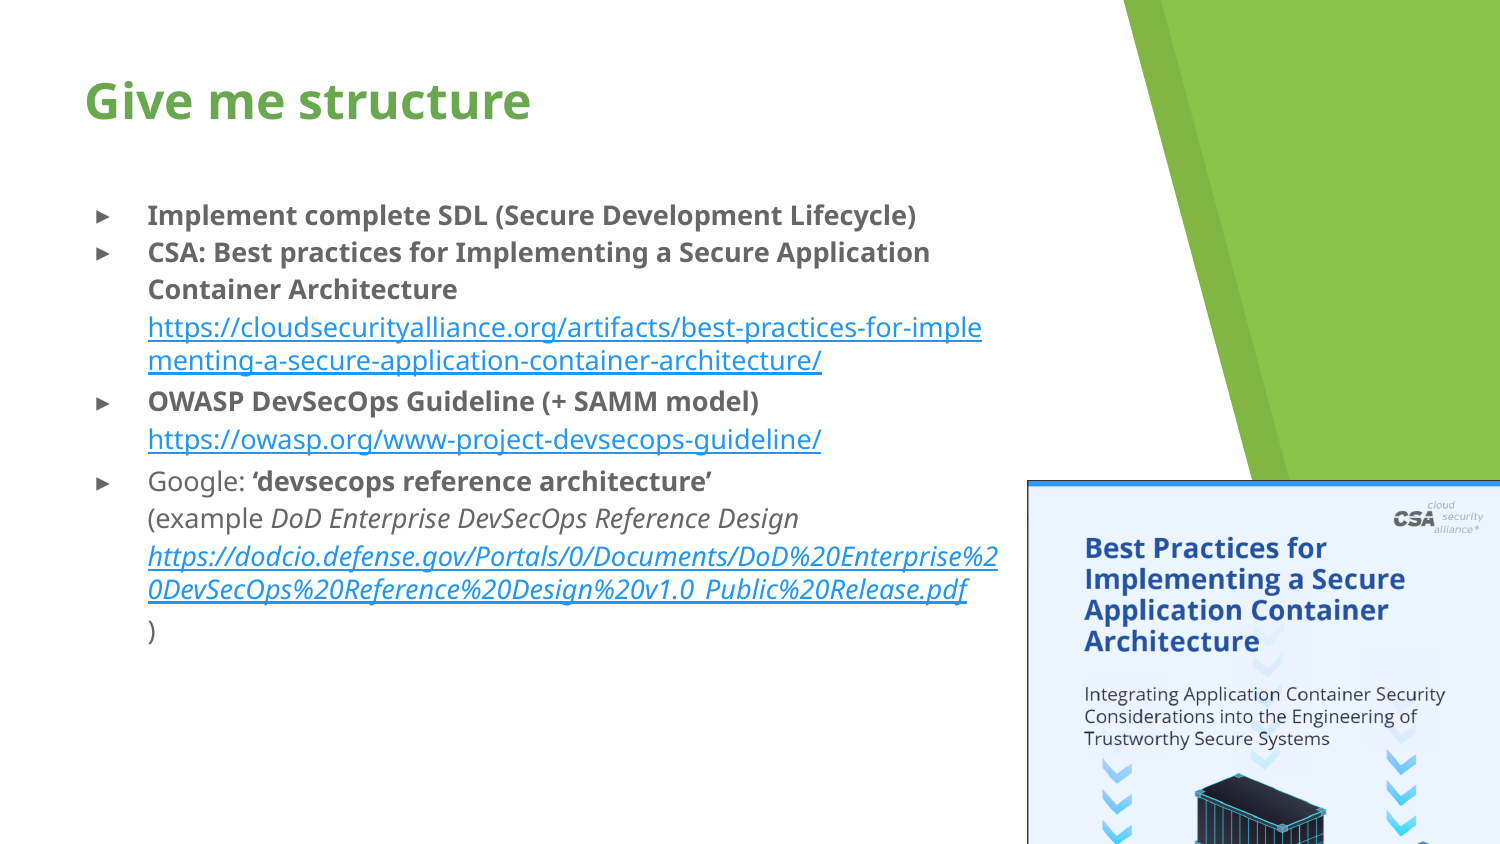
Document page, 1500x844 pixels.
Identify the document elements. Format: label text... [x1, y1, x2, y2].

title Give me structure [70, 64, 944, 145]
list Implement complete SDL (Secure Development Lifecycle) CSA: Best practices for Implementing a Secure Application Container Architecture https://cloudsecurityalliance.org/artifacts/best-practices-for-implementing-a-secure-application-container-architecture/ OWASP DevSecOps Guideline (+ SAMM model) https://owasp.org/www-project-devsecops-guideline/ Google: ‘devsecops reference architecture’ (example DoD Enterprise DevSecOps Reference Design https://dodcio.defense.gov/Portals/0/Documents/DoD%20Enterprise%20DevSecOps%20Reference%20Design%20v1.0_Public%20Release.pdf) [57, 178, 1020, 652]
picture [1027, 480, 1500, 844]
